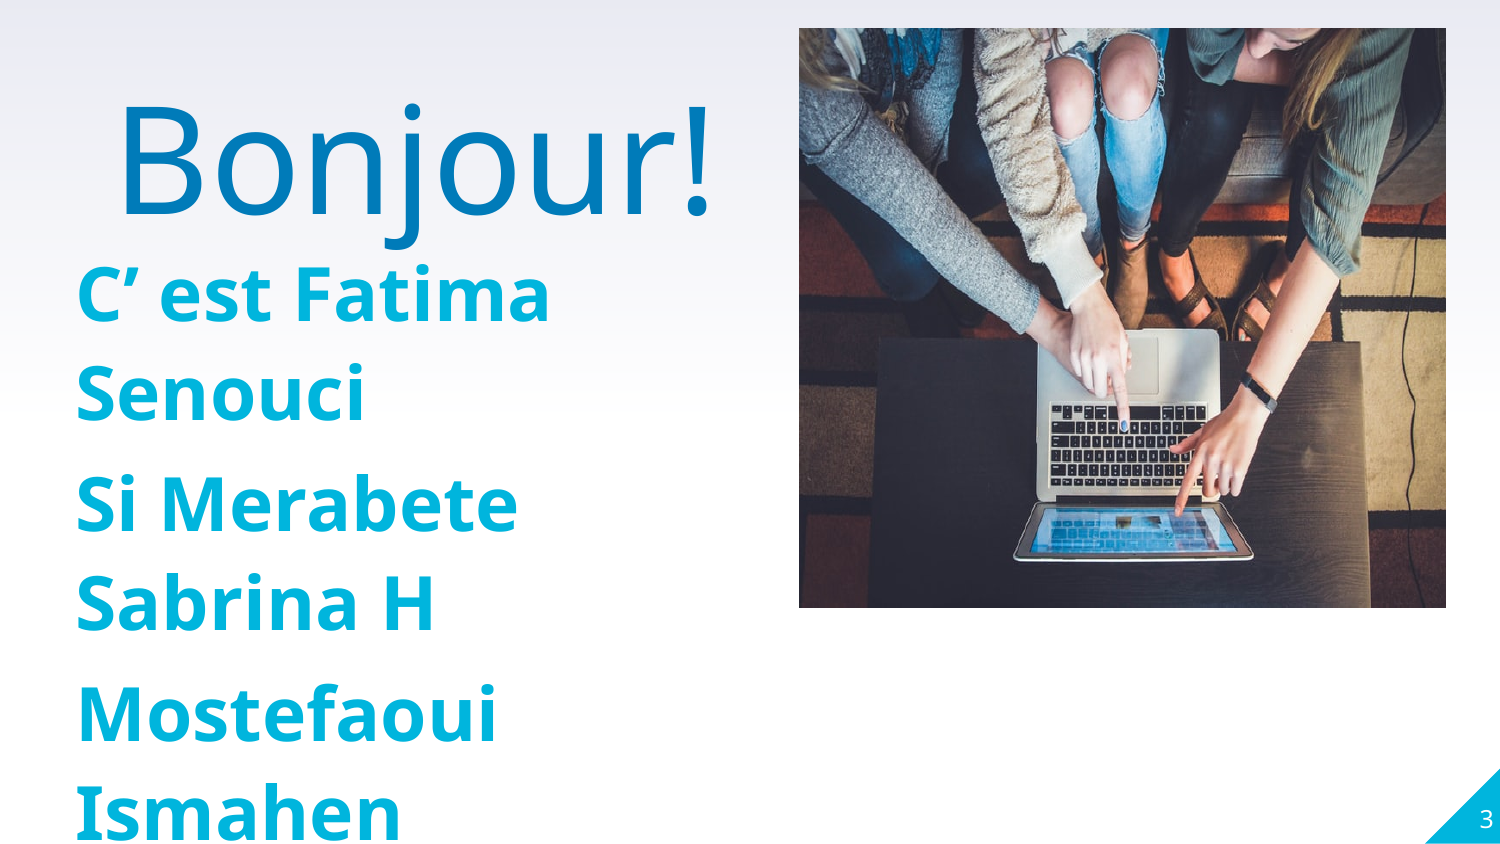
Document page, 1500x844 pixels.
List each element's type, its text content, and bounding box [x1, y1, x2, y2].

title Bonjour! [112, 99, 793, 236]
picture [798, 28, 1446, 609]
slide_number 3 [1418, 760, 1494, 838]
subtitle C’ est Fatima Senouci Si Merabete Sabrina H Mostefaoui Ismahen Nous sommes la pour vous faire cette presentation espèrent qu on vous passerons bien le message [75, 236, 788, 552]
